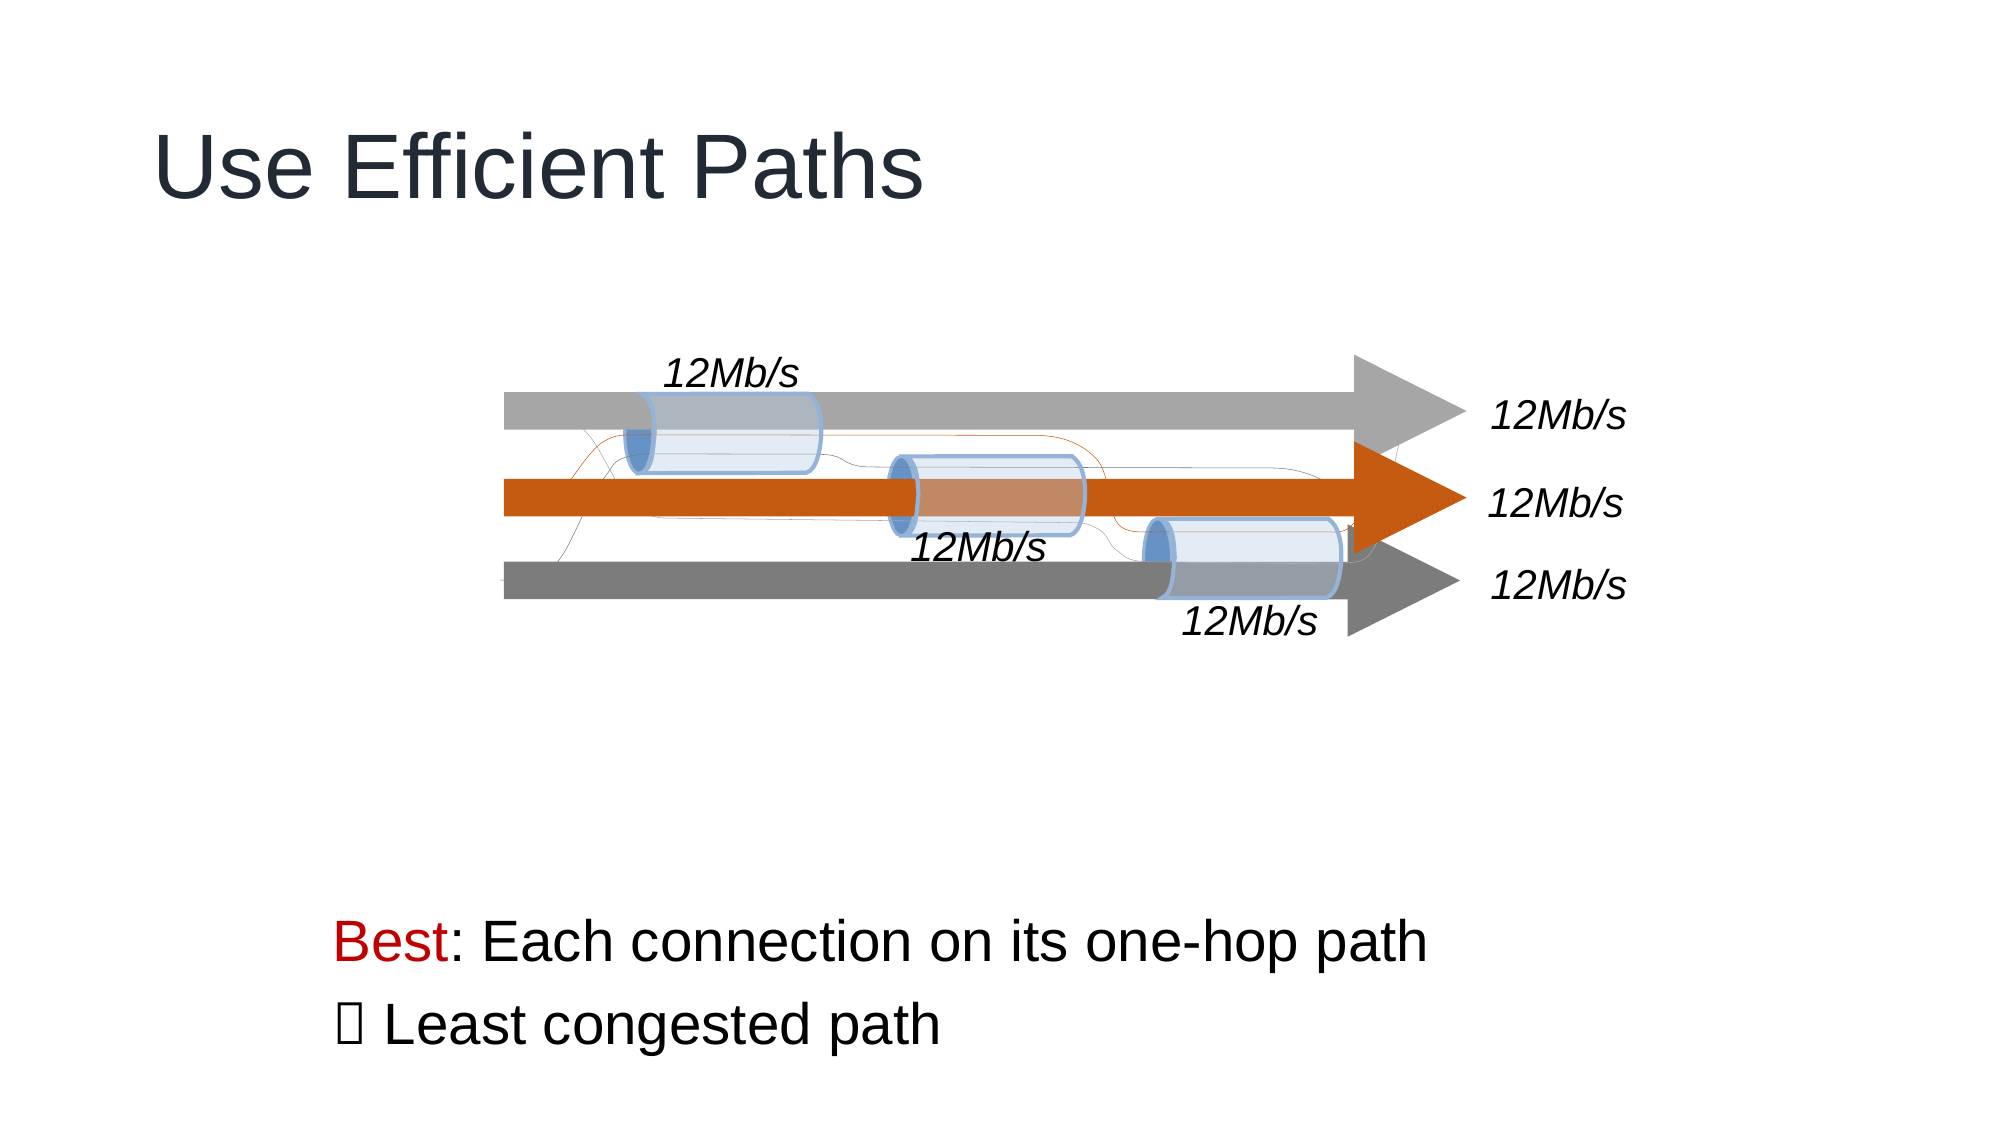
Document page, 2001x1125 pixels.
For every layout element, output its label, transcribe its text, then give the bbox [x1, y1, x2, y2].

list Best: Each connection on its one-hop path  Least congested path [317, 430, 1808, 1066]
text_box 12Mb/s [1462, 550, 1656, 616]
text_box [504, 410, 1467, 434]
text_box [500, 453, 1461, 583]
title Use Efficient Paths [137, 59, 1863, 278]
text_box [503, 434, 1467, 534]
text_box 12Mb/s [1467, 467, 1649, 533]
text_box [504, 534, 1467, 565]
text_box 12Mb/s [645, 338, 818, 403]
text_box [649, 403, 819, 410]
text_box 12Mb/s [1157, 586, 1343, 651]
text_box 12Mb/s [1462, 380, 1656, 445]
